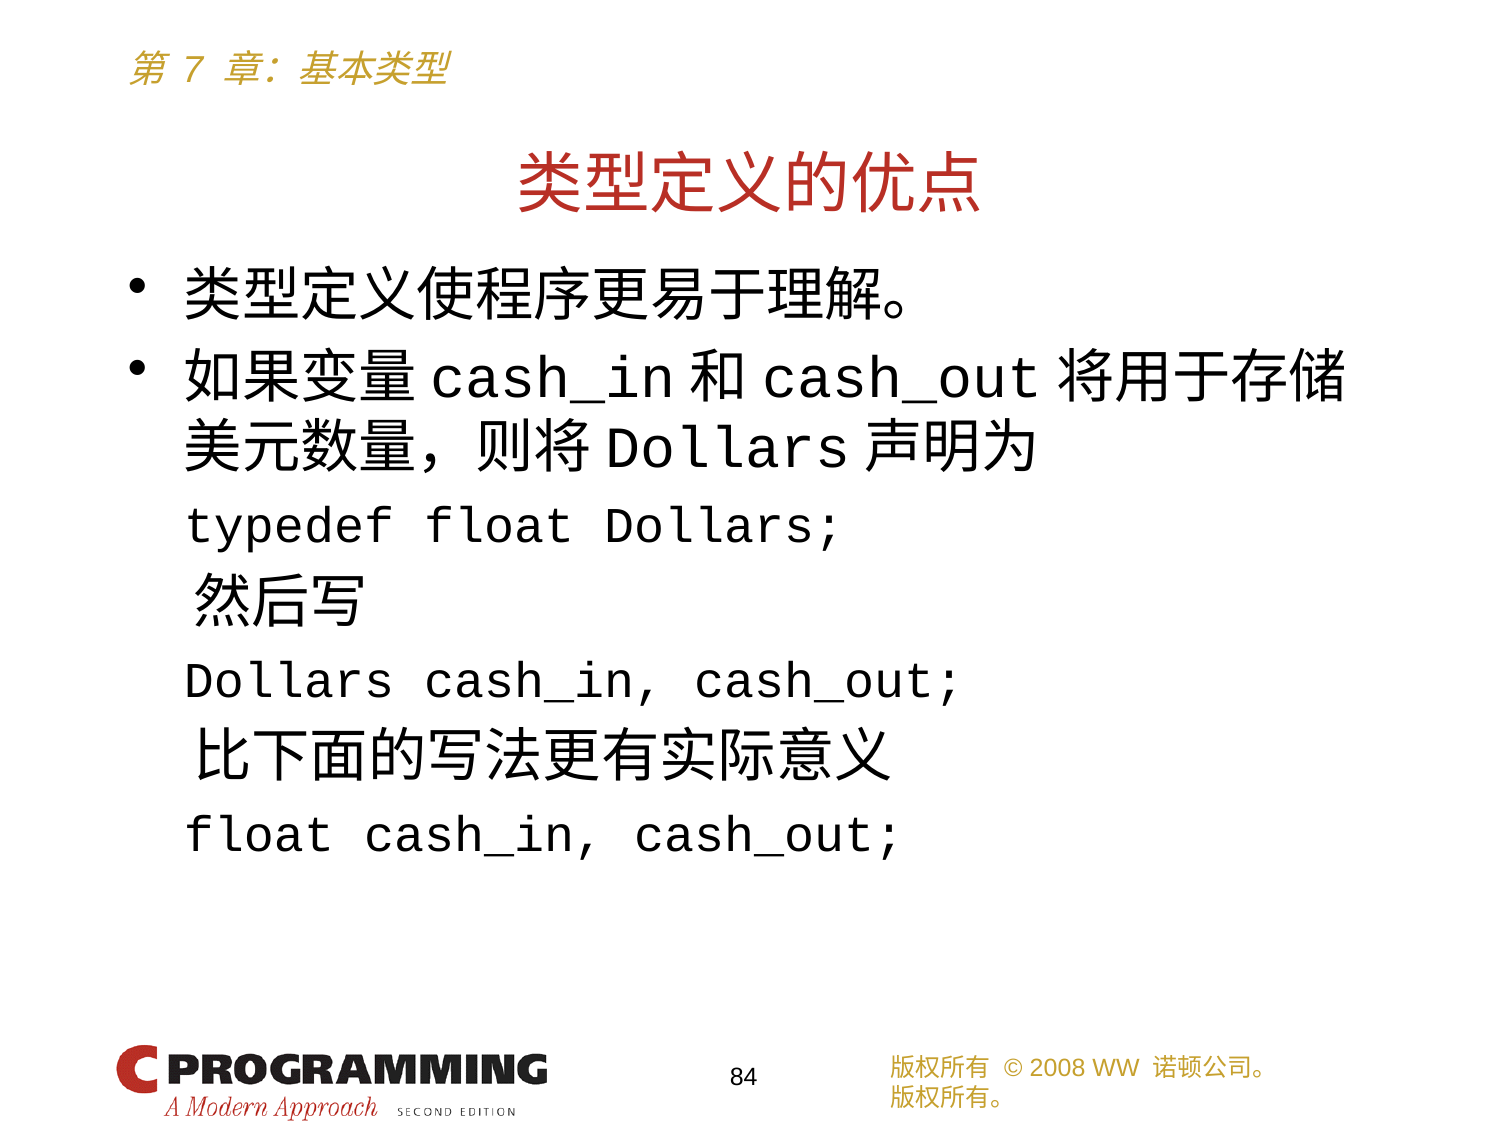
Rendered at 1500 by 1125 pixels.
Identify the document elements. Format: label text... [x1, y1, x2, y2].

title 类型定义的优点 [112, 125, 1388, 238]
picture [112, 1041, 550, 1123]
footer 版权所有 © 2008 WW 诺顿公司。 版权所有。 [874, 1043, 1388, 1119]
slide_number 84 [687, 1049, 801, 1101]
list 类型定义使程序更易于理解。 如果变量cash_in和cash_out将用于存储美元数量，则将Dollars声明为 typedef float Dollars; 然后写 Dollars cash_in, cash_out; 比下面的写法更有实际意义 float cash_in, cash_out; [112, 249, 1388, 1038]
